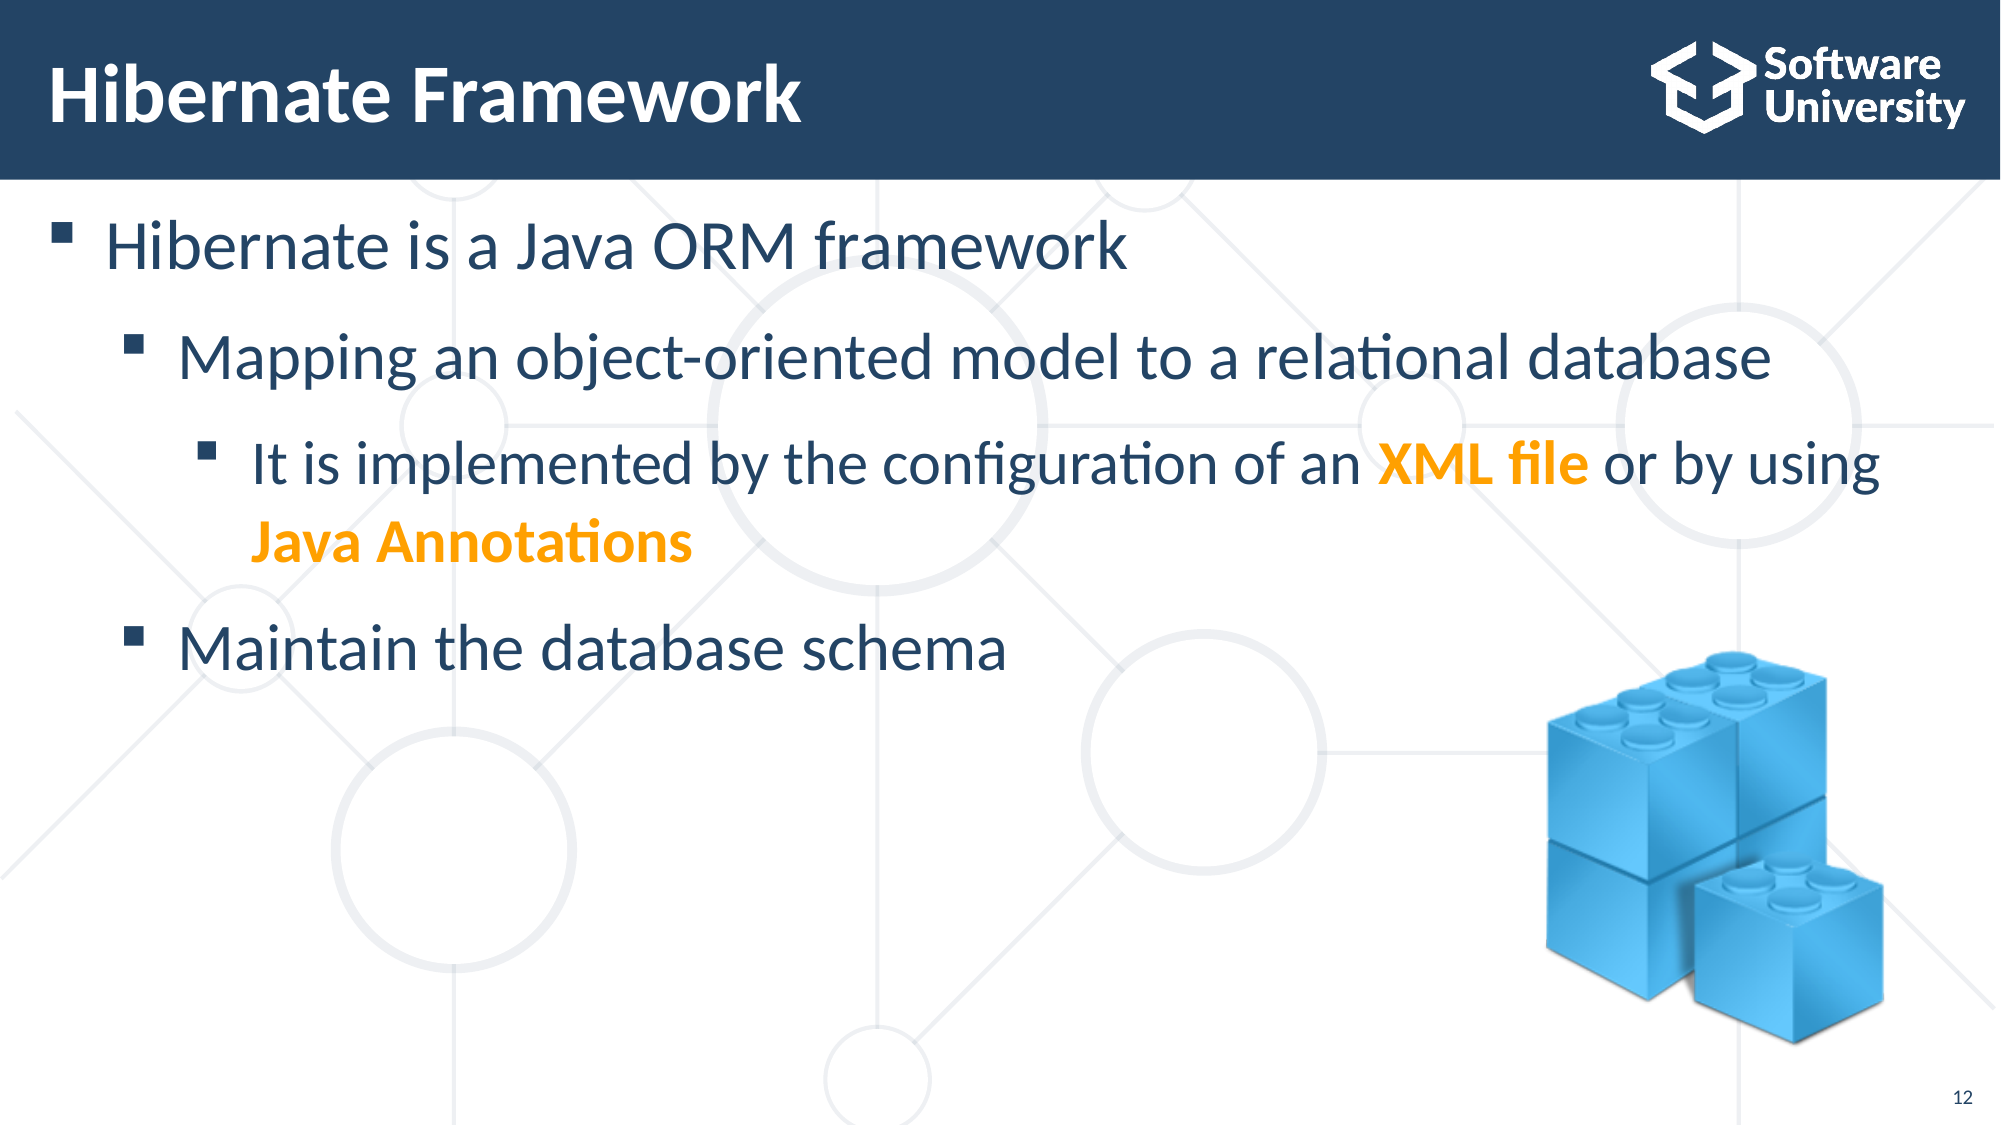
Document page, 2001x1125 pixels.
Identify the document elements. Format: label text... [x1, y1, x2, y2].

slide_number 12 [1927, 1067, 1989, 1117]
picture [1651, 41, 1966, 134]
list Hibernate is a Java ORM framework Mapping an object-oriented model to a relational database It is implemented by the configuration of an XML file or by using Java Annotations Maintain the database schema [28, 188, 1965, 1103]
title Hibernate Framework [31, 16, 1625, 162]
picture [1465, 645, 1965, 1052]
